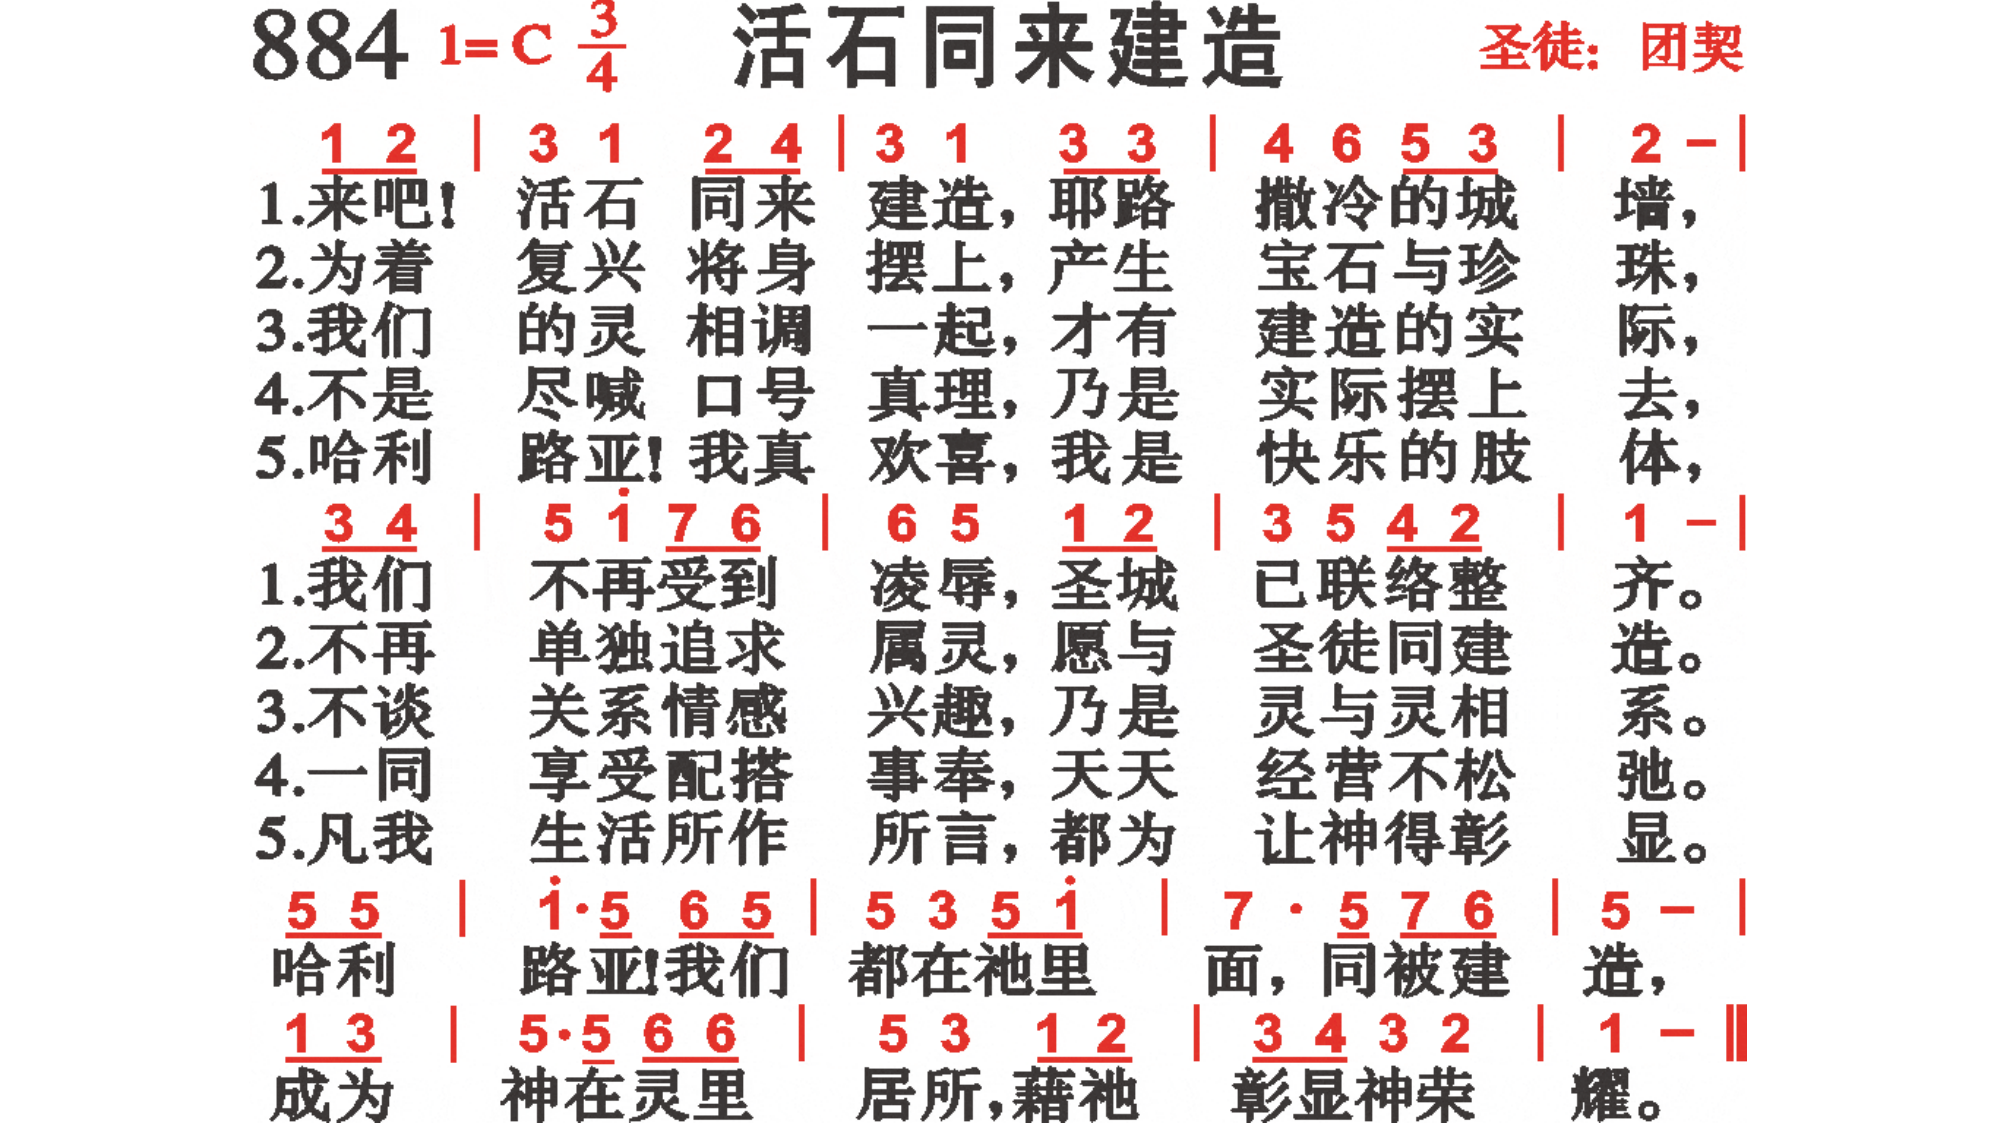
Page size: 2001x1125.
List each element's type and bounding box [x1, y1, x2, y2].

picture [249, 0, 1747, 1123]
